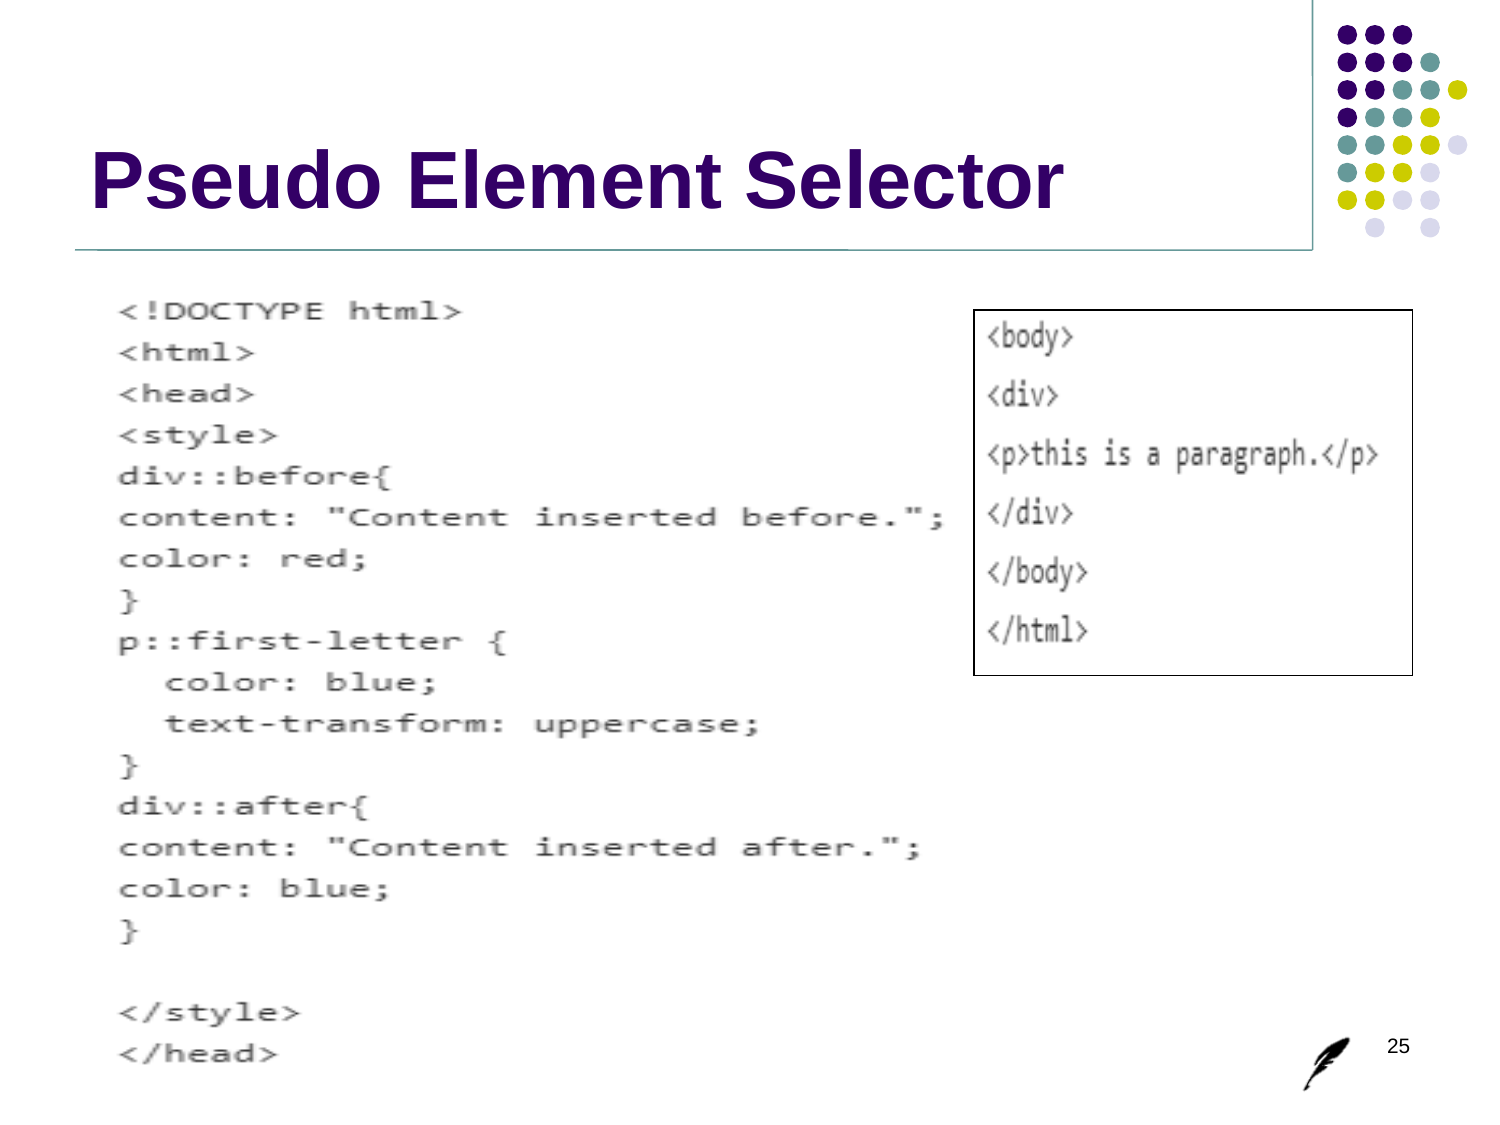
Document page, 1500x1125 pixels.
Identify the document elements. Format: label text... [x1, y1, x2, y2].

title Pseudo Element Selector [75, 20, 1313, 233]
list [99, 287, 1000, 1079]
slide_number 25 [1074, 1025, 1425, 1100]
picture [974, 310, 1412, 675]
